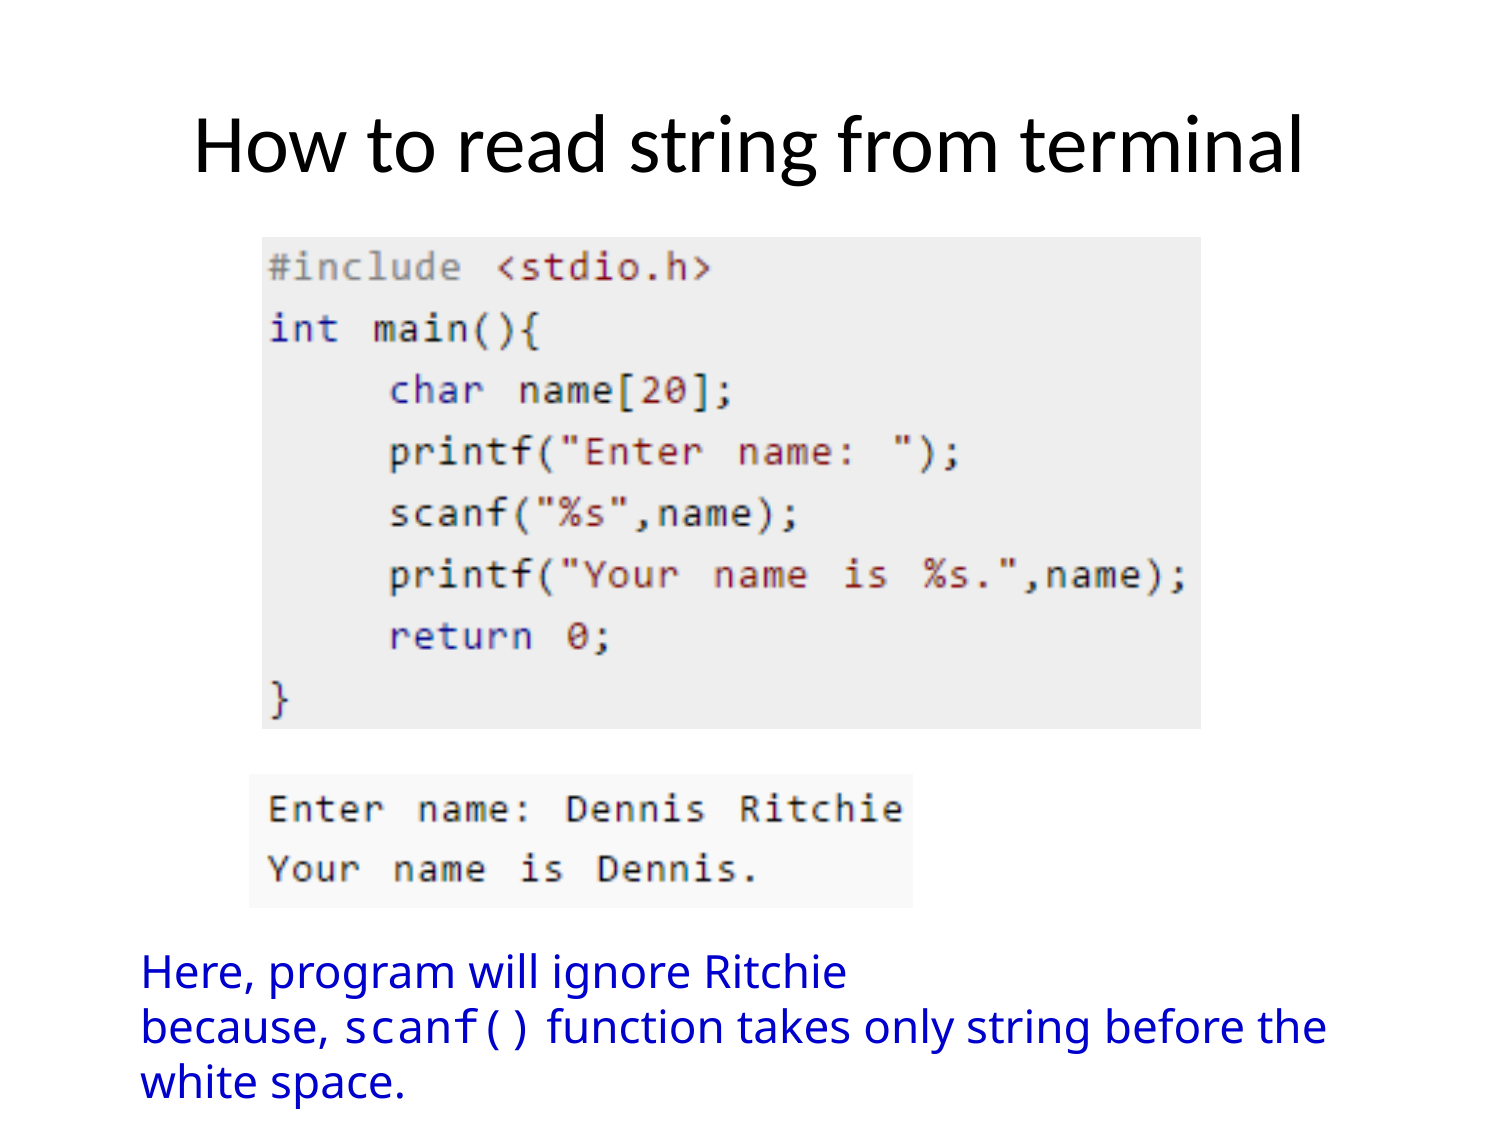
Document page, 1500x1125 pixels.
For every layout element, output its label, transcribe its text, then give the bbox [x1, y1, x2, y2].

picture [262, 237, 1201, 729]
picture [249, 774, 913, 909]
title How to read string from terminal [75, 45, 1425, 233]
text_box Here, program will ignore Ritchie because, scanf() function takes only string before the white space. [125, 935, 1438, 1116]
